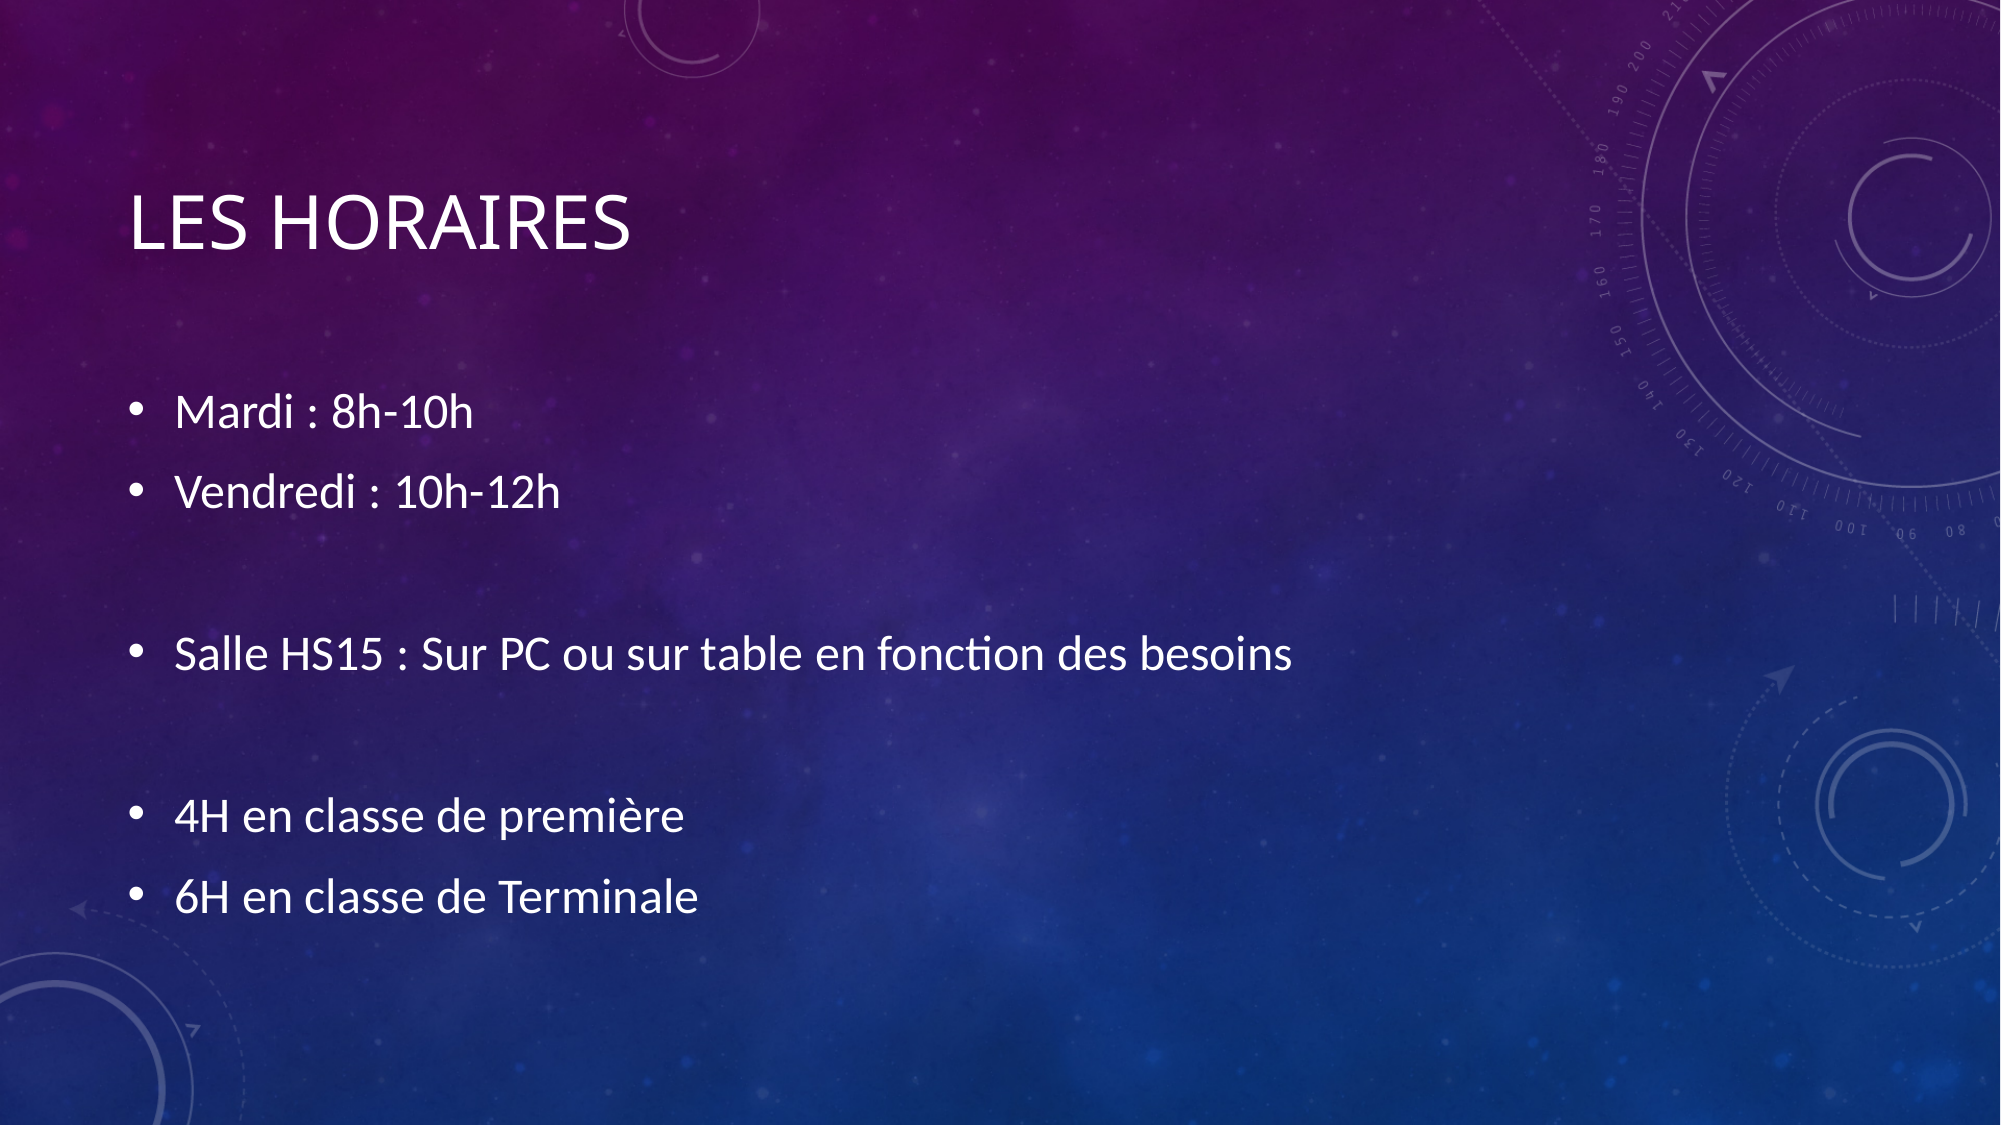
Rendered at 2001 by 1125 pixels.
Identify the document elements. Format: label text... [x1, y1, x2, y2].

title Les horaires [112, 99, 1775, 339]
list Mardi : 8h-10h Vendredi : 10h-12h Salle HS15 : Sur PC ou sur table en fonction des besoins 4H en classe de première 6H en classe de Terminale [112, 351, 1775, 950]
picture [0, 0, 2001, 1125]
